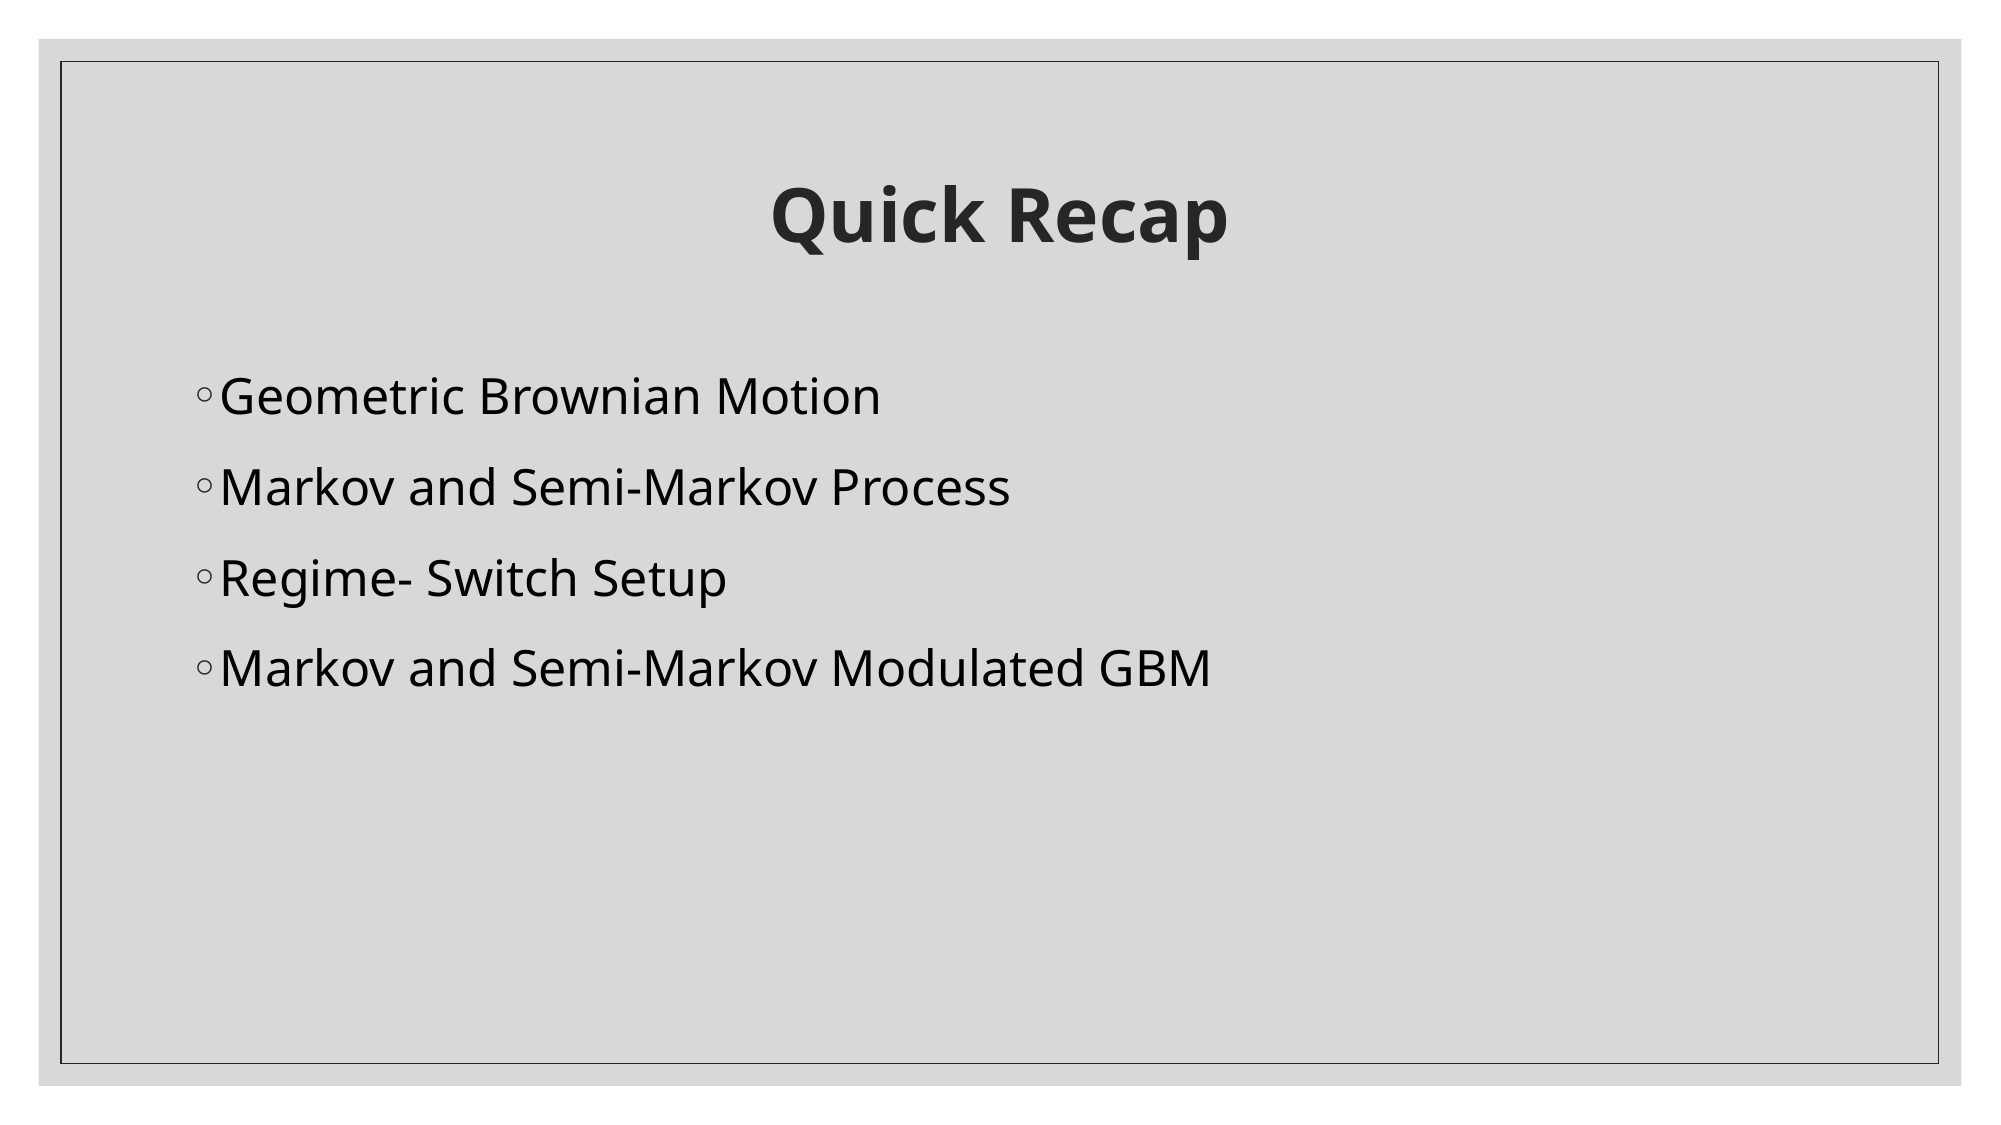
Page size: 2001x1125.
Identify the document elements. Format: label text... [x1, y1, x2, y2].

title Quick Recap [174, 105, 1825, 331]
list Geometric Brownian Motion Markov and Semi-Markov Process Regime- Switch Setup Markov and Semi-Markov Modulated GBM [174, 345, 1825, 977]
